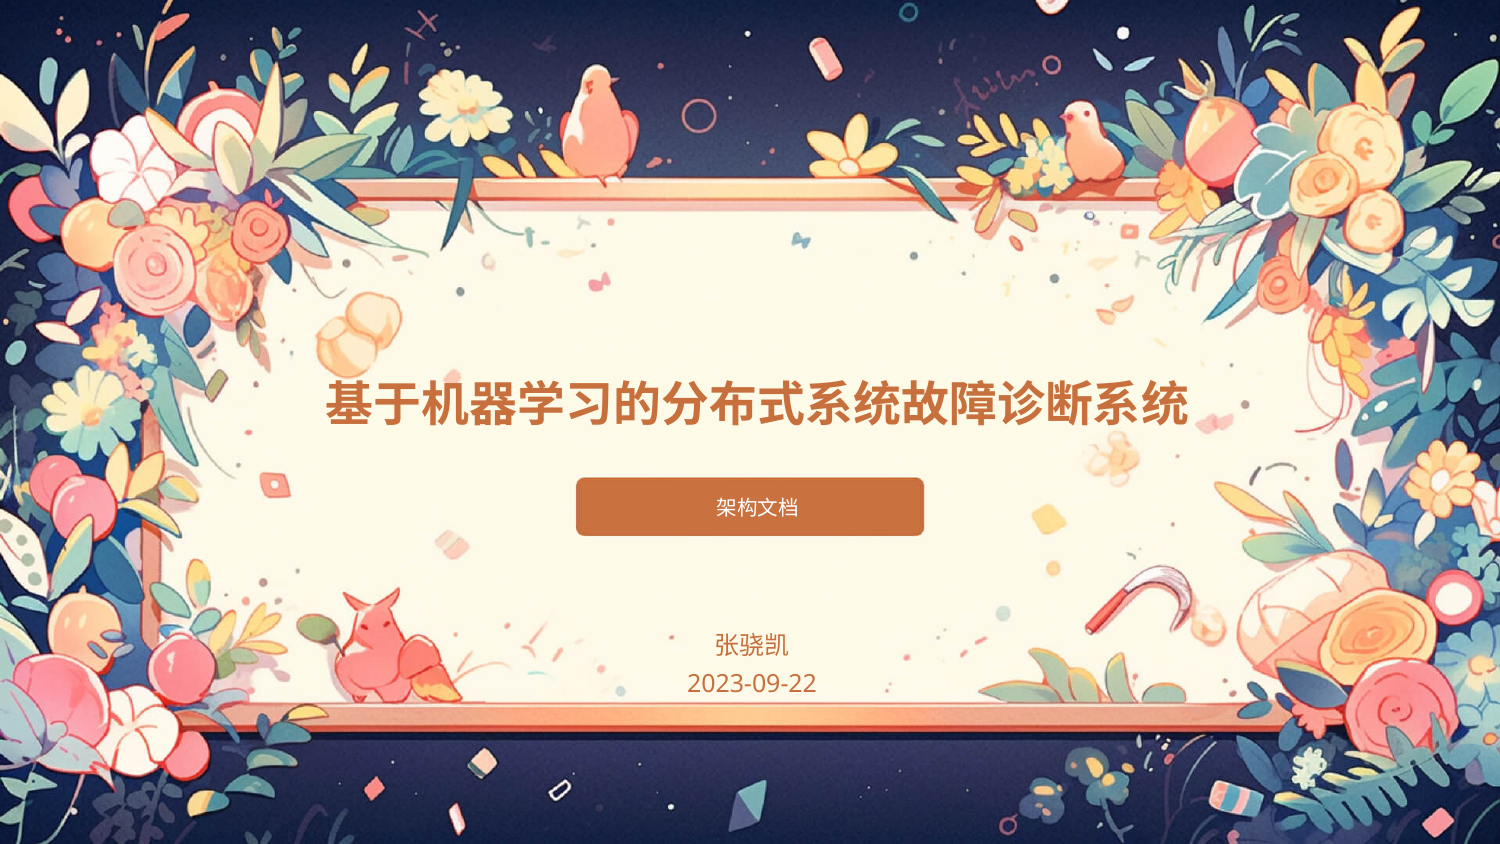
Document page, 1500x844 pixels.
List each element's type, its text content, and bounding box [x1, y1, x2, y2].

text_box 张骁凯 [618, 621, 886, 659]
text_box 2023-09-22 [618, 659, 886, 705]
text_box 基于机器学习的分布式系统故障诊断系统 [234, 358, 1282, 446]
text_box 架构文档 [581, 488, 934, 526]
picture [0, 0, 1500, 844]
